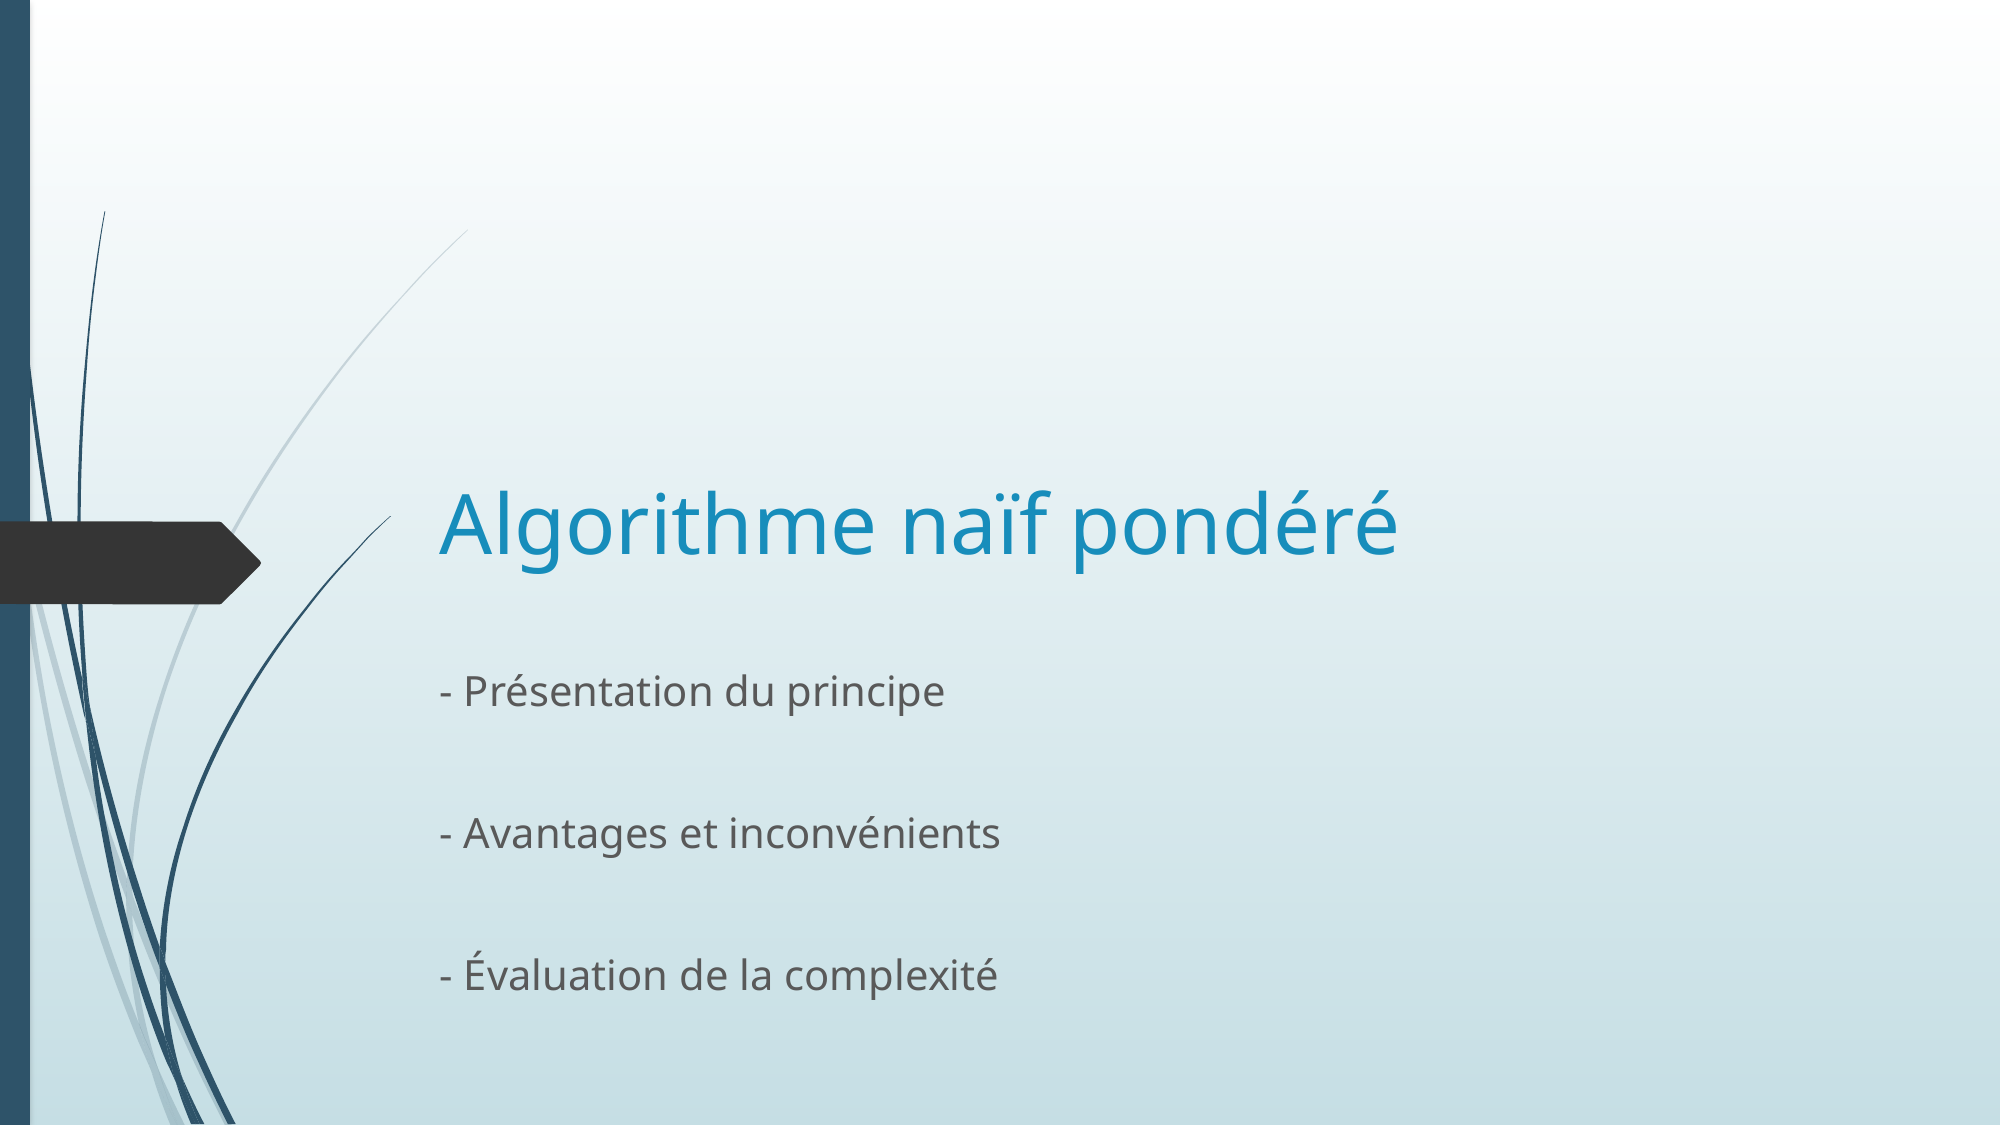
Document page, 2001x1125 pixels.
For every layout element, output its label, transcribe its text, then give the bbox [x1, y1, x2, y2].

text_box - Présentation du principe - Avantages et inconvénients - Évaluation de la complexité [424, 657, 1888, 1029]
title Algorithme naïf pondéré [424, 337, 1888, 579]
